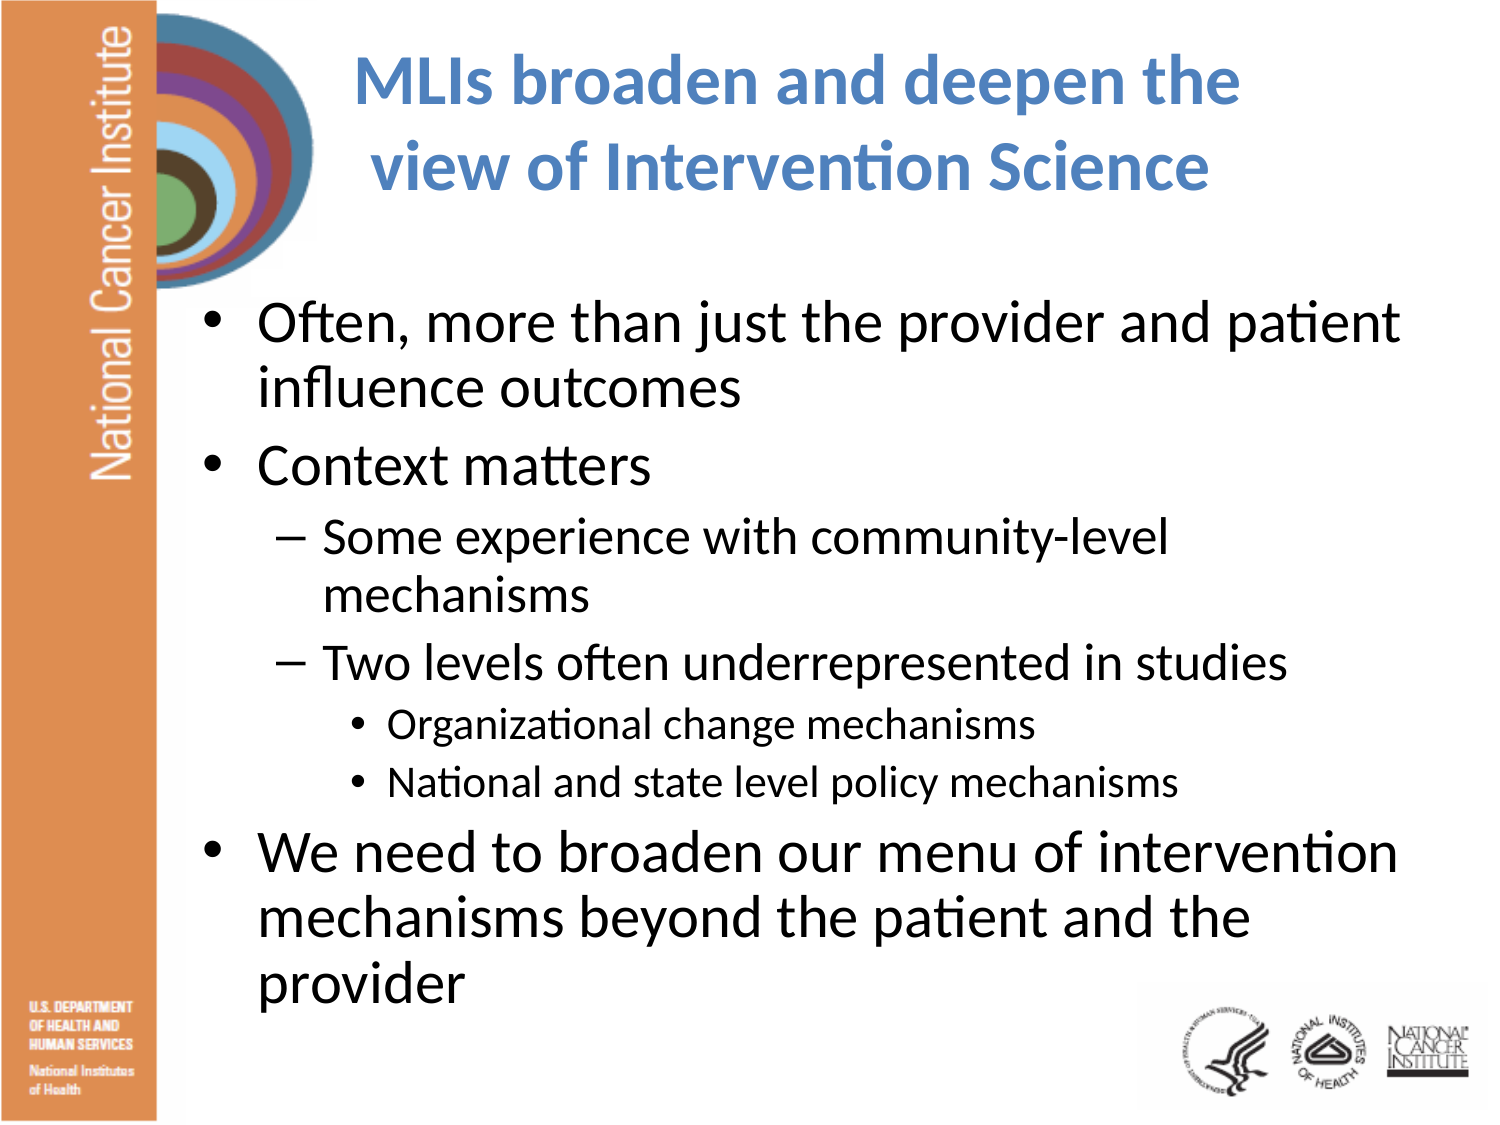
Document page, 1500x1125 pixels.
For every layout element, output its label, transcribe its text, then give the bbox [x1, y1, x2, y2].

picture [1137, 982, 1488, 1110]
picture [0, 0, 318, 1125]
title MLIs broaden and deepen the view of Intervention Science [112, 24, 1463, 213]
list Often, more than just the provider and patient influence outcomes Context matters Some experience with community-level mechanisms Two levels often underrepresented in studies Organizational change mechanisms National and state level policy mechanisms We need to broaden our menu of intervention mechanisms beyond the patient and the provider [187, 282, 1438, 1026]
